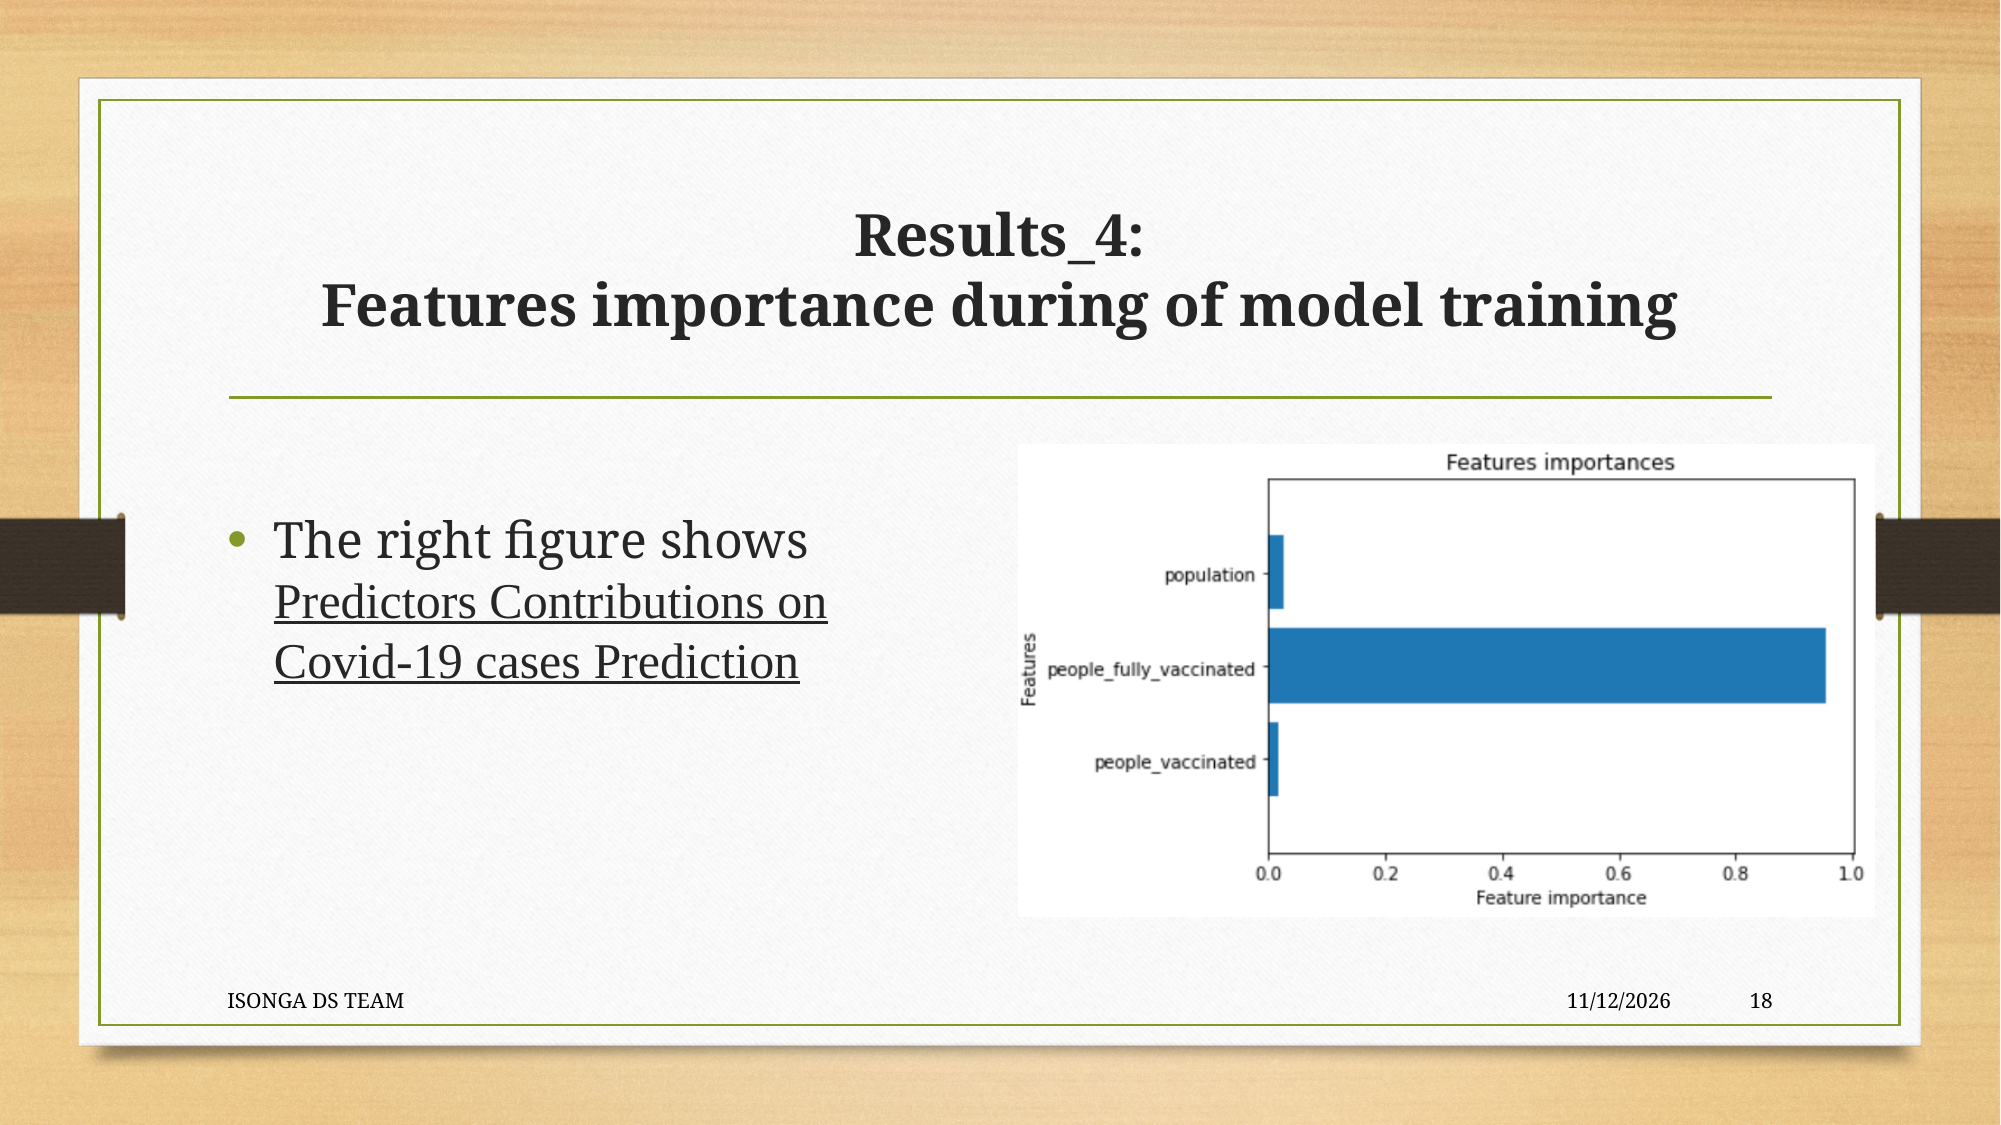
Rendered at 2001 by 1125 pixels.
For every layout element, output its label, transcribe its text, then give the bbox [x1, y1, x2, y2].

list The right figure shows Predictors Contributions on Covid-19 cases Prediction [212, 500, 986, 854]
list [1018, 443, 1875, 917]
picture [0, 0, 2001, 1125]
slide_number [1423, 979, 1686, 1025]
title Results_4: Features importance during of model training [212, 161, 1788, 375]
footer ISONGA DS TEAM [212, 979, 1411, 1025]
slide_number 18 [1698, 979, 1788, 1025]
